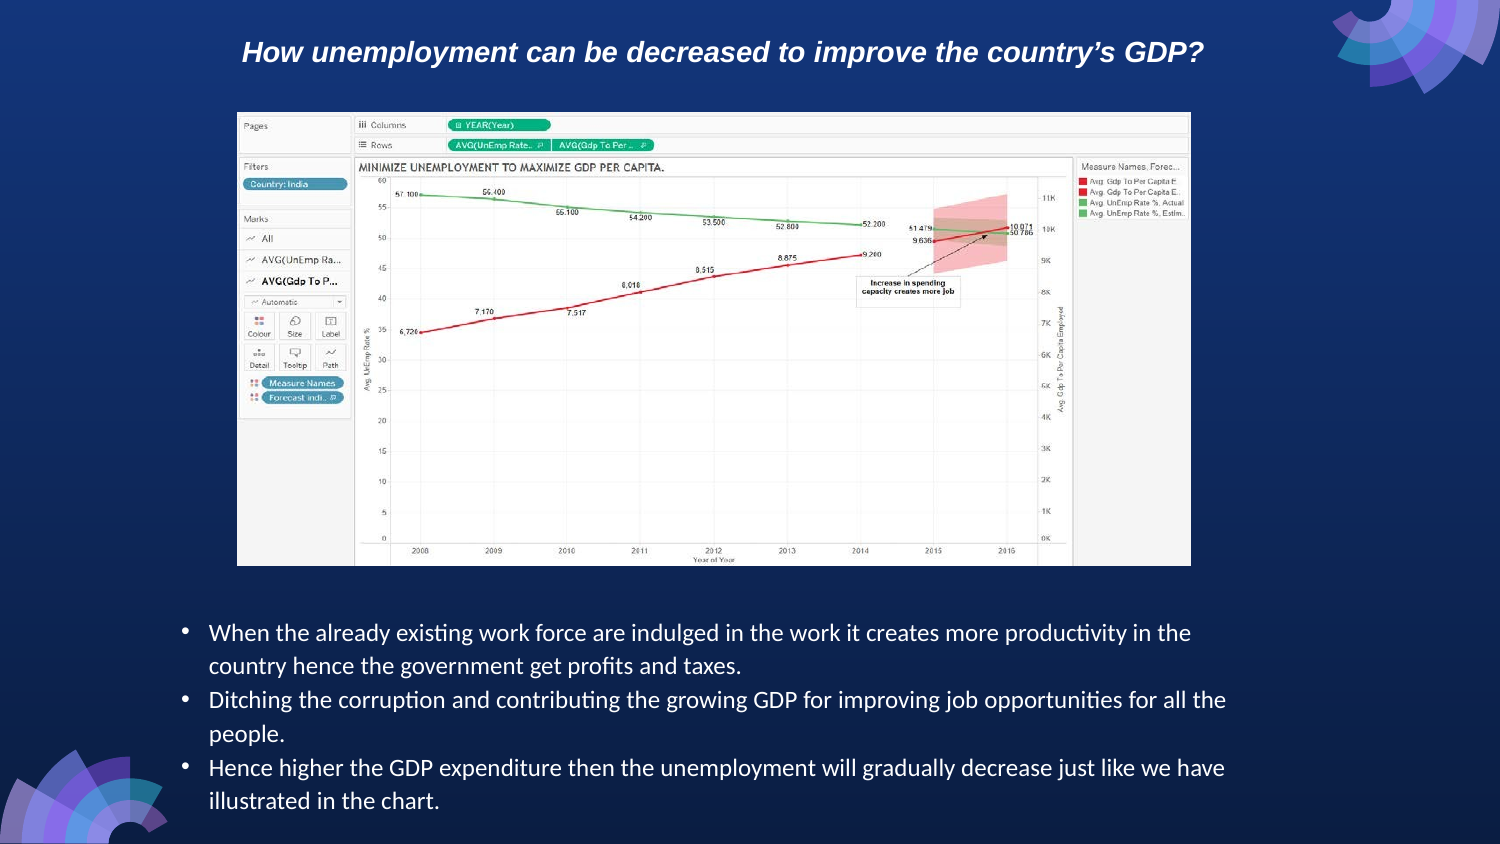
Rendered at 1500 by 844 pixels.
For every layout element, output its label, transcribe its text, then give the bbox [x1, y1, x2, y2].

text_box When the already existing work force are indulged in the work it creates more productivity in the country hence the government get profits and taxes. Ditching the corruption and contributing the growing GDP for improving job opportunities for all the people. Hence higher the GDP expenditure then the unemployment will gradually decrease just like we have illustrated in the chart. [91, 574, 1319, 823]
text_box How unemployment can be decreased to improve the country’s GDP? [64, 21, 1447, 121]
picture [237, 112, 1191, 566]
